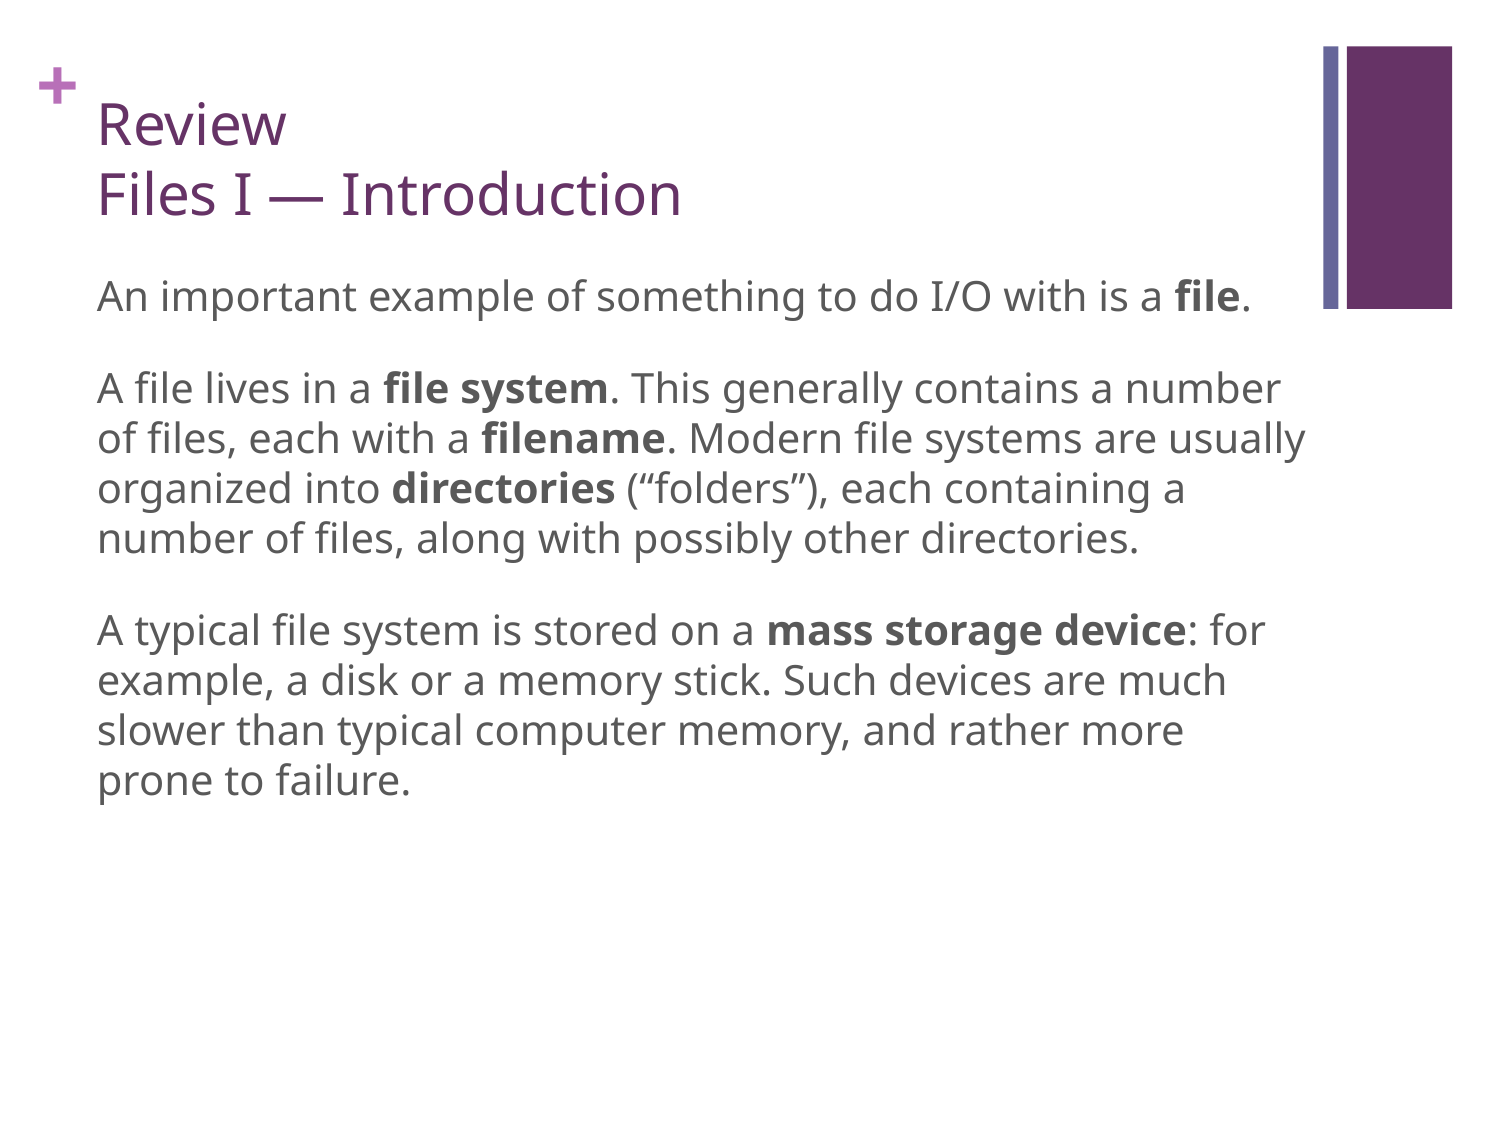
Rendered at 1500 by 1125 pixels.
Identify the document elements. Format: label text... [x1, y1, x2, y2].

list An important example of something to do I/O with is a file. A file lives in a file system. This generally contains a number of files, each with a filename. Modern file systems are usually organized into directories (“folders”), each containing a number of files, along with possibly other directories. A typical file system is stored on a mass storage device: for example, a disk or a memory stick. Such devices are much slower than typical computer memory, and rather more prone to failure. [81, 262, 1322, 1038]
title Review Files I — Introduction [81, 79, 1322, 238]
